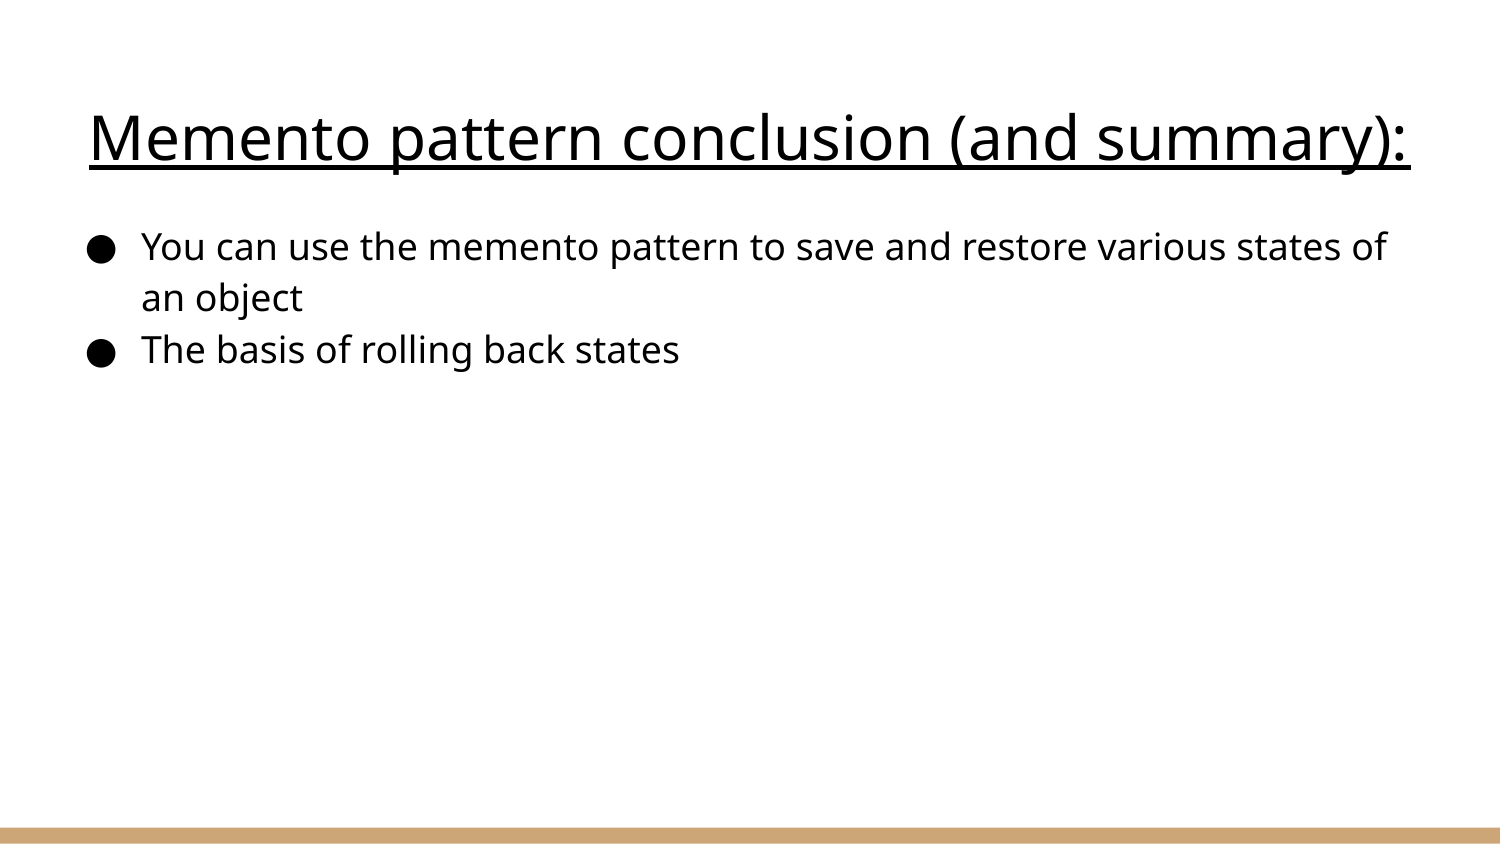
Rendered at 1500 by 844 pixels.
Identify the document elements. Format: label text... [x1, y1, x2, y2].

title Memento pattern conclusion (and summary): [51, 51, 1449, 189]
list You can use the memento pattern to save and restore various states of an object The basis of rolling back states [51, 200, 1449, 752]
